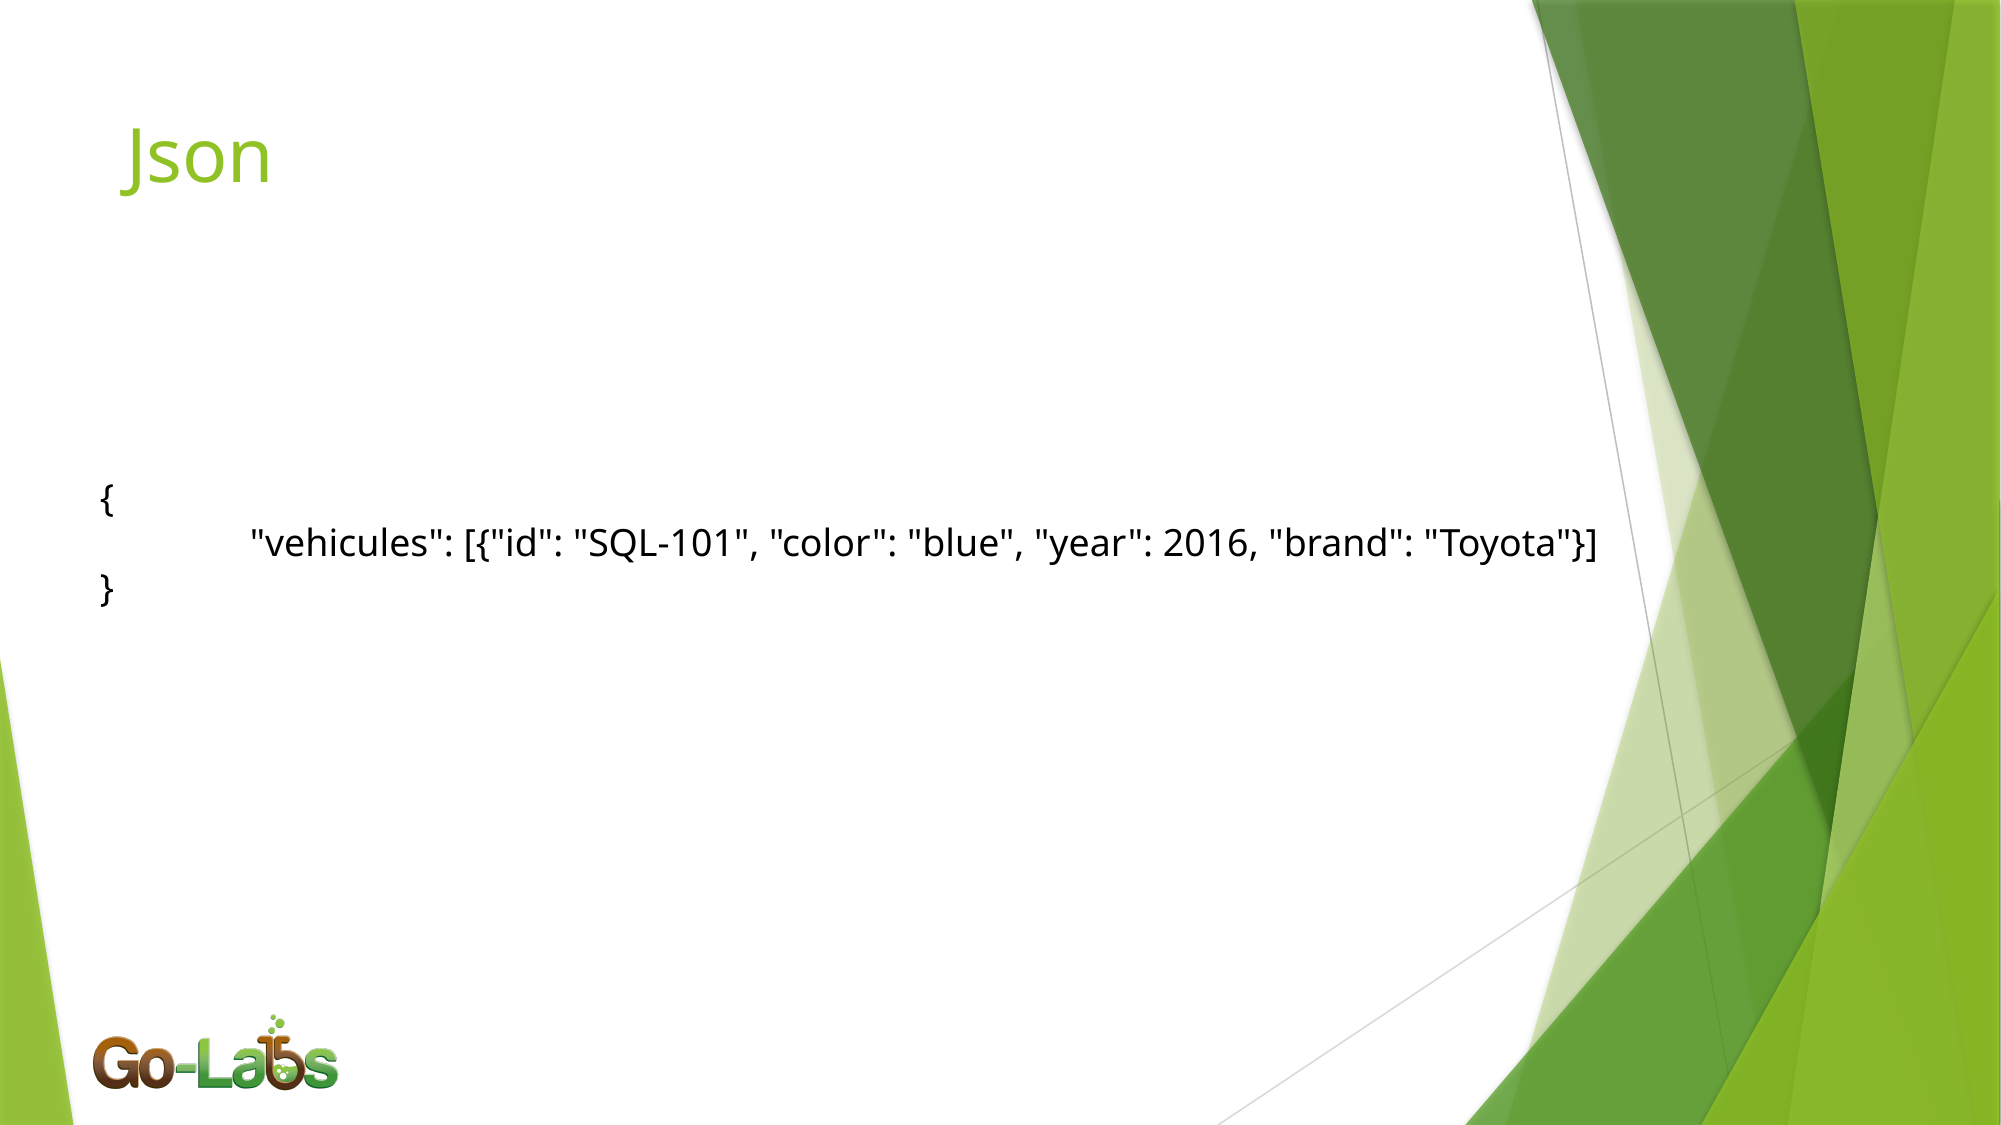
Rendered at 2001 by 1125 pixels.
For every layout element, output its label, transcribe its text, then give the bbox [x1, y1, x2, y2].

picture [88, 1008, 343, 1093]
text_box { "vehicules": [{"id": "SQL-101", "color": "blue", "year": 2016, "brand": "Toyota"}] } [85, 466, 1728, 617]
title Json [111, 99, 1522, 317]
